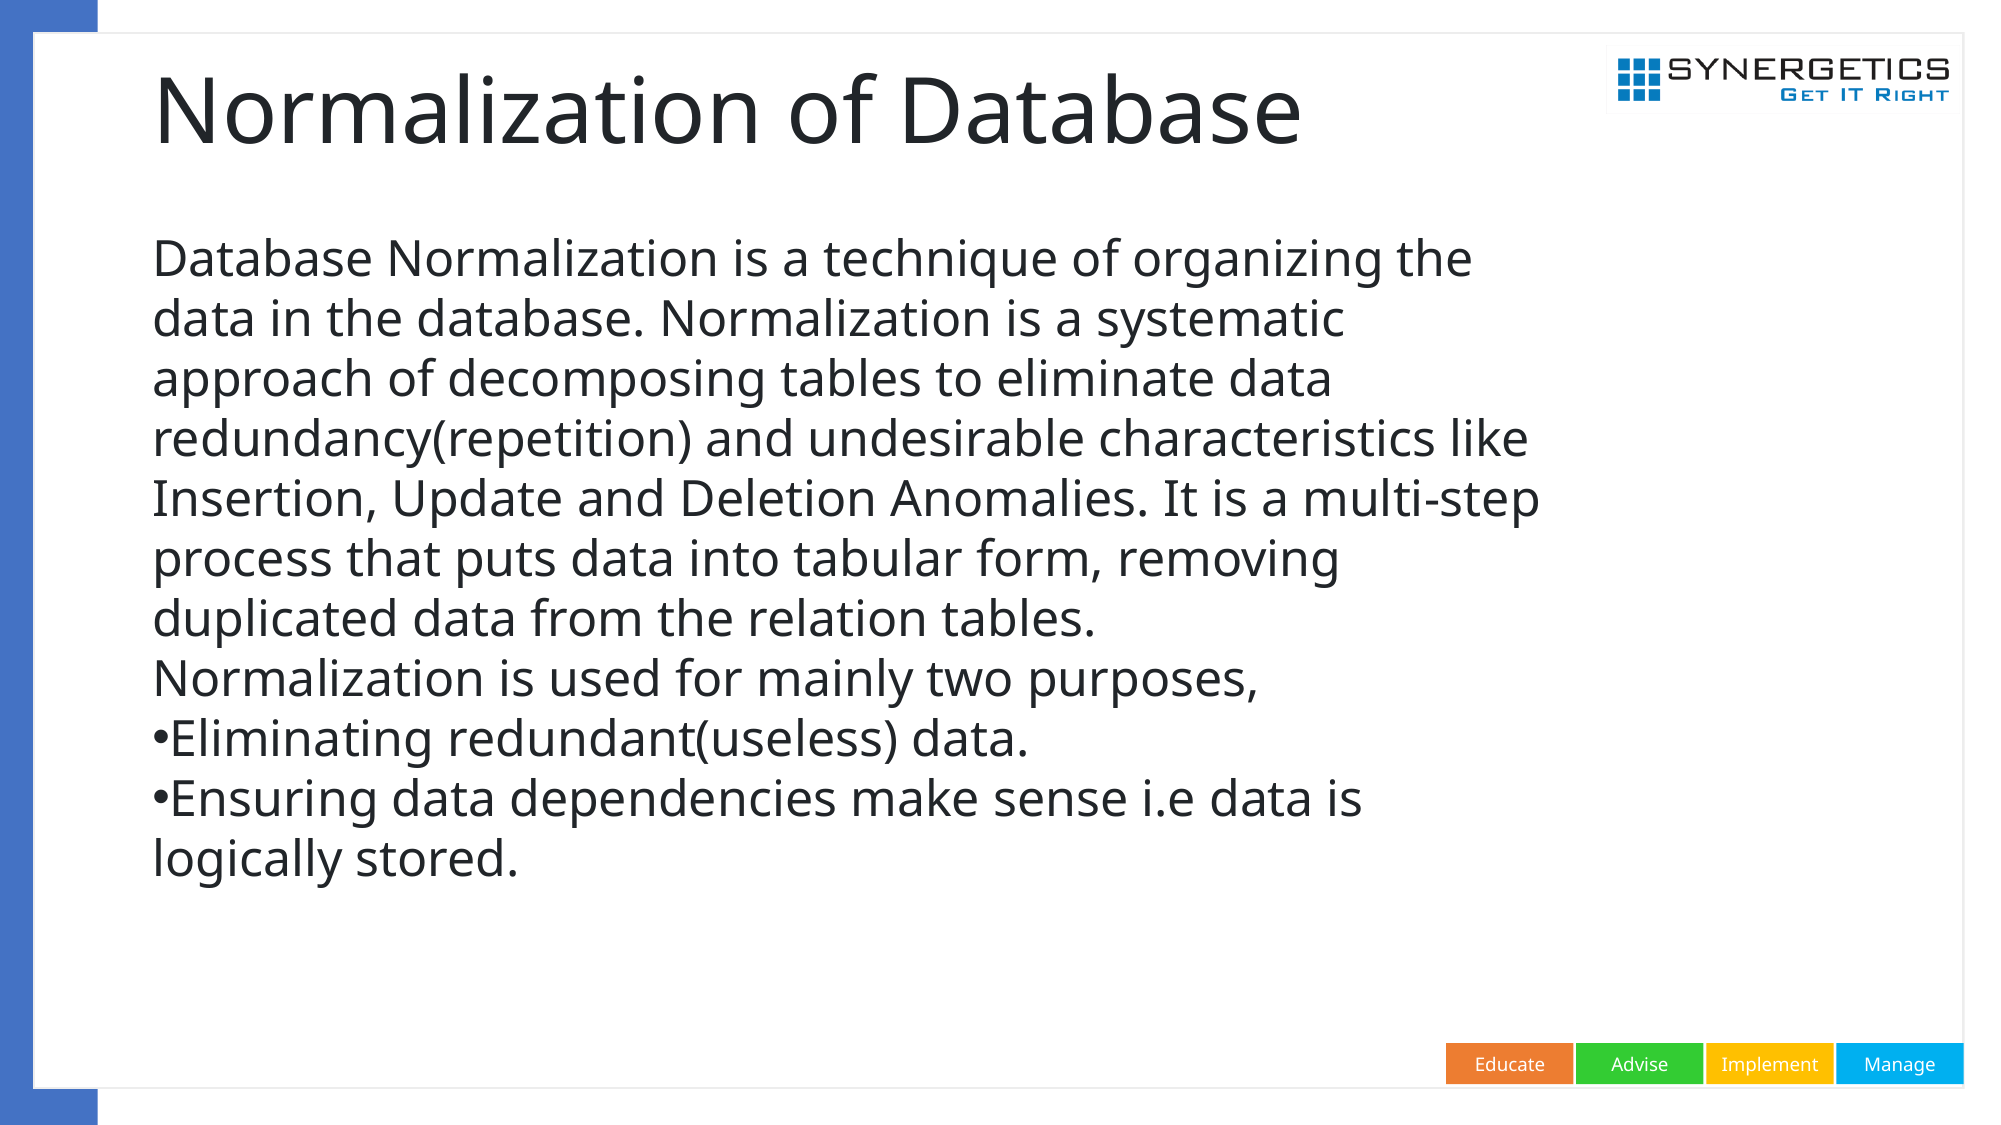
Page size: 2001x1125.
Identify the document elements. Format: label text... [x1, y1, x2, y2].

picture [1606, 45, 1960, 114]
text_box Database Normalization is a technique of organizing the data in the database. Normalization is a systematic approach of decomposing tables to eliminate data redundancy(repetition) and undesirable characteristics like Insertion, Update and Deletion Anomalies. It is a multi-step process that puts data into tabular form, removing duplicated data from the relation tables. Normalization is used for mainly two purposes, Eliminating redundant(useless) data. Ensuring data dependencies make sense i.e data is logically stored. [137, 219, 1576, 894]
title Normalization of Database [137, 59, 1863, 278]
